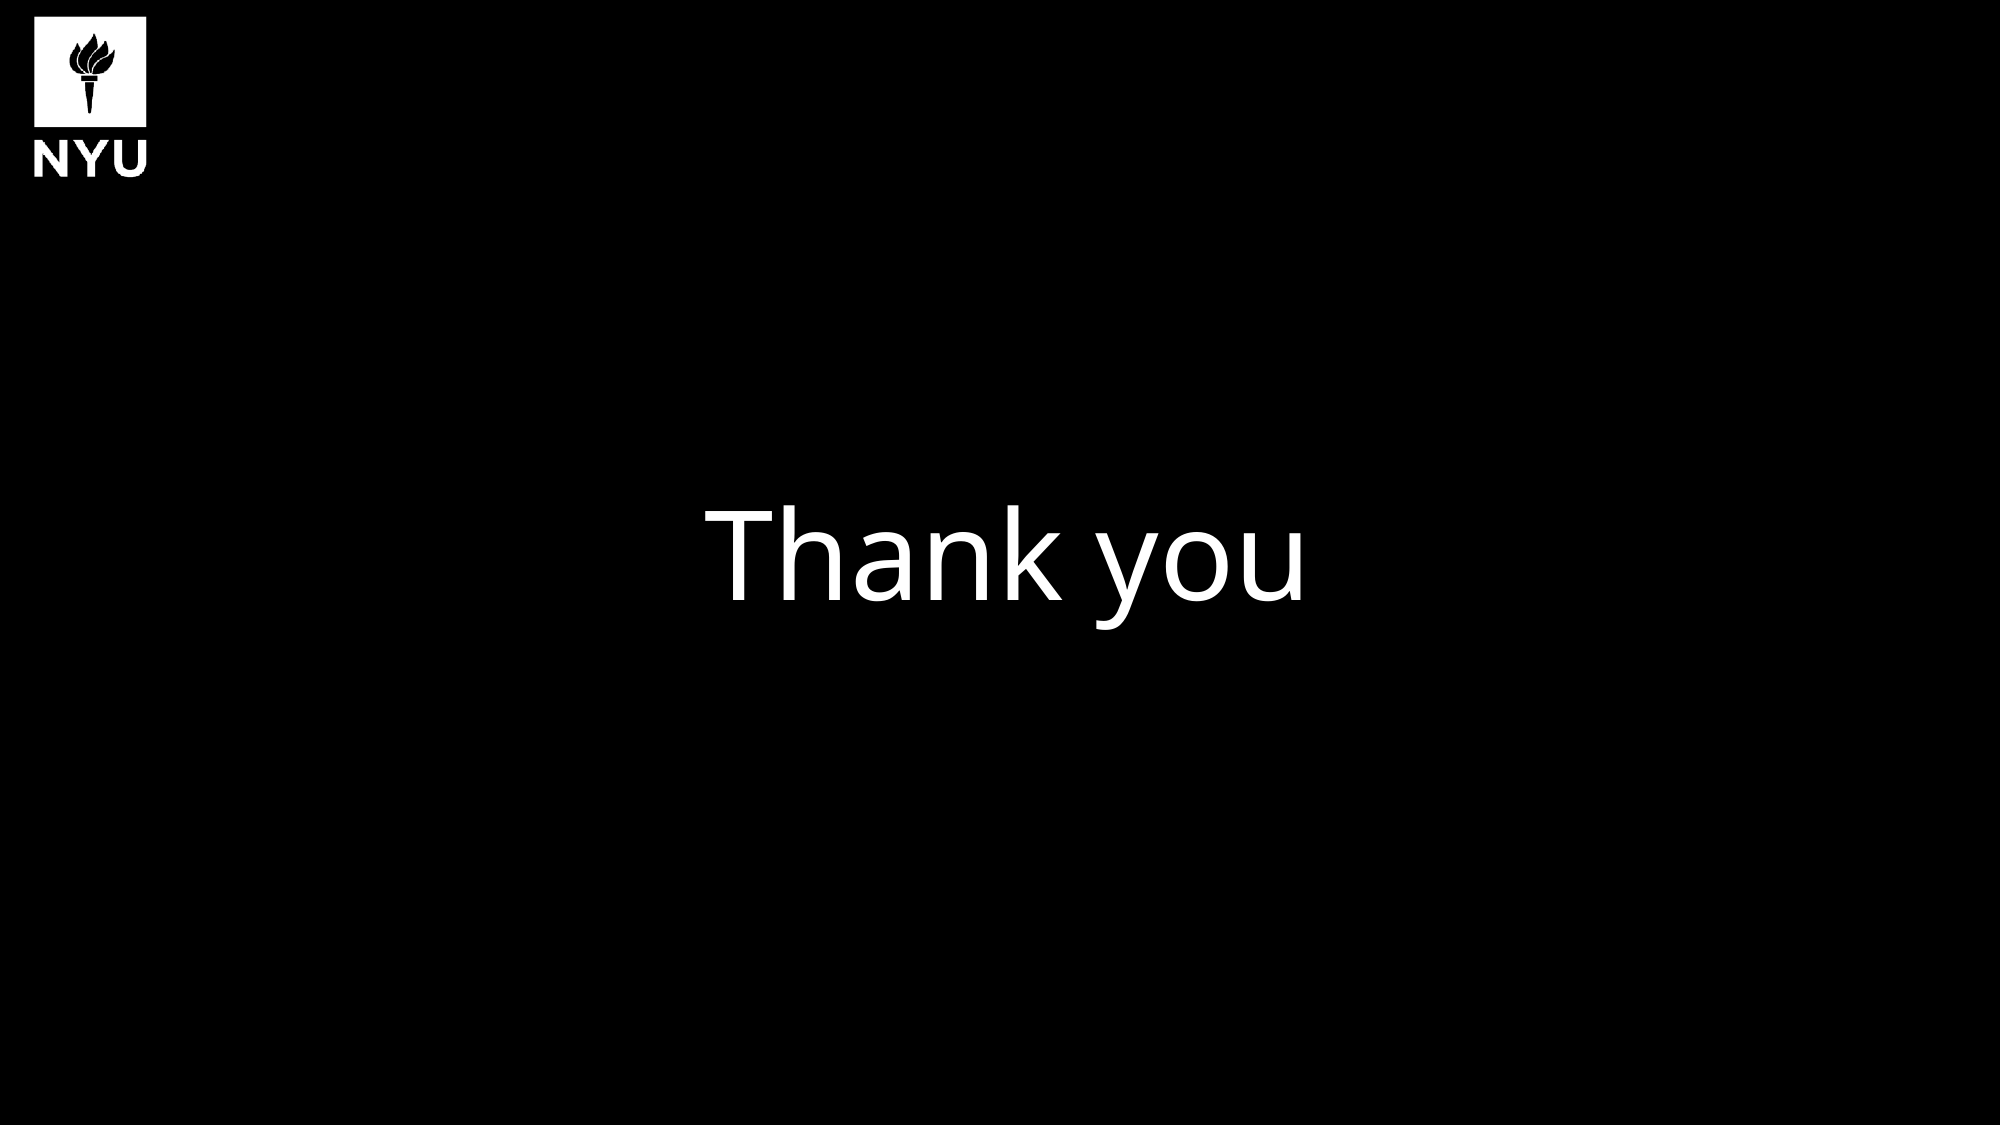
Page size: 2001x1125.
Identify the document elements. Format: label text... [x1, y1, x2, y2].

title Thank you [670, 457, 1346, 635]
picture [0, 0, 220, 224]
